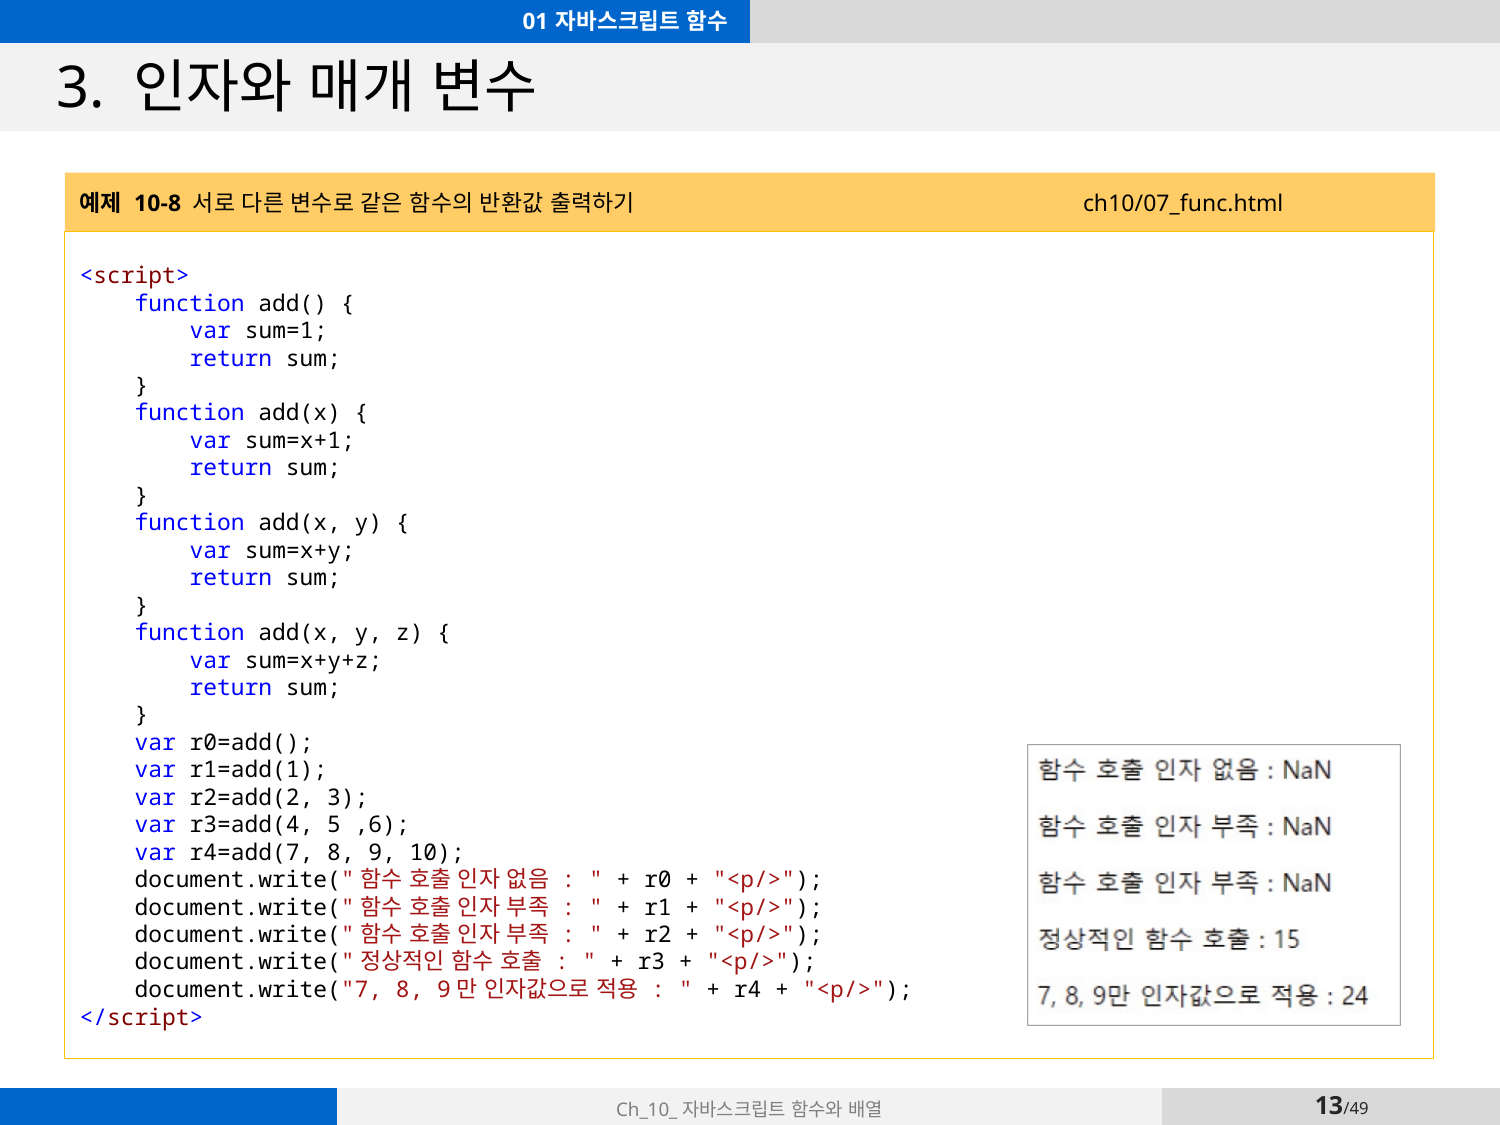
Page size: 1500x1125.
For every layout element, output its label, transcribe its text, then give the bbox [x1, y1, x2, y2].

picture [1021, 739, 1405, 1032]
text_box 01 자바스크립트 함수 [0, 0, 743, 43]
title 3. 인자와 매개 변수 [41, 42, 1459, 128]
text_box <script> function add() { var sum=1; return sum; } function add(x) { var sum=x+1; return sum; } function add(x, y) { var sum=x+y; return sum; } function add(x, y, z) { var sum=x+y+z; return sum; } var r0=add(); var r1=add(1); var r2=add(2, 3); var r3=add(4, 5 ,6); var r4=add(7, 8, 9, 10); document.write("함수 호출 인자 없음 : " + r0 + "<p/>"); document.write("함수 호출 인자 부족 : " + r1 + "<p/>"); document.write("함수 호출 인자 부족 : " + r2 + "<p/>"); document.write("정상적인 함수 호출 : " + r3 + "<p/>"); document.write("7, 8, 9만 인자값으로 적용 : " + r4 + "<p/>"); </script> [63, 230, 1436, 1061]
text_box 예제 10-8 서로 다른 변수로 같은 함수의 반환값 출력하기 ch10/07_func.html [63, 171, 1437, 234]
